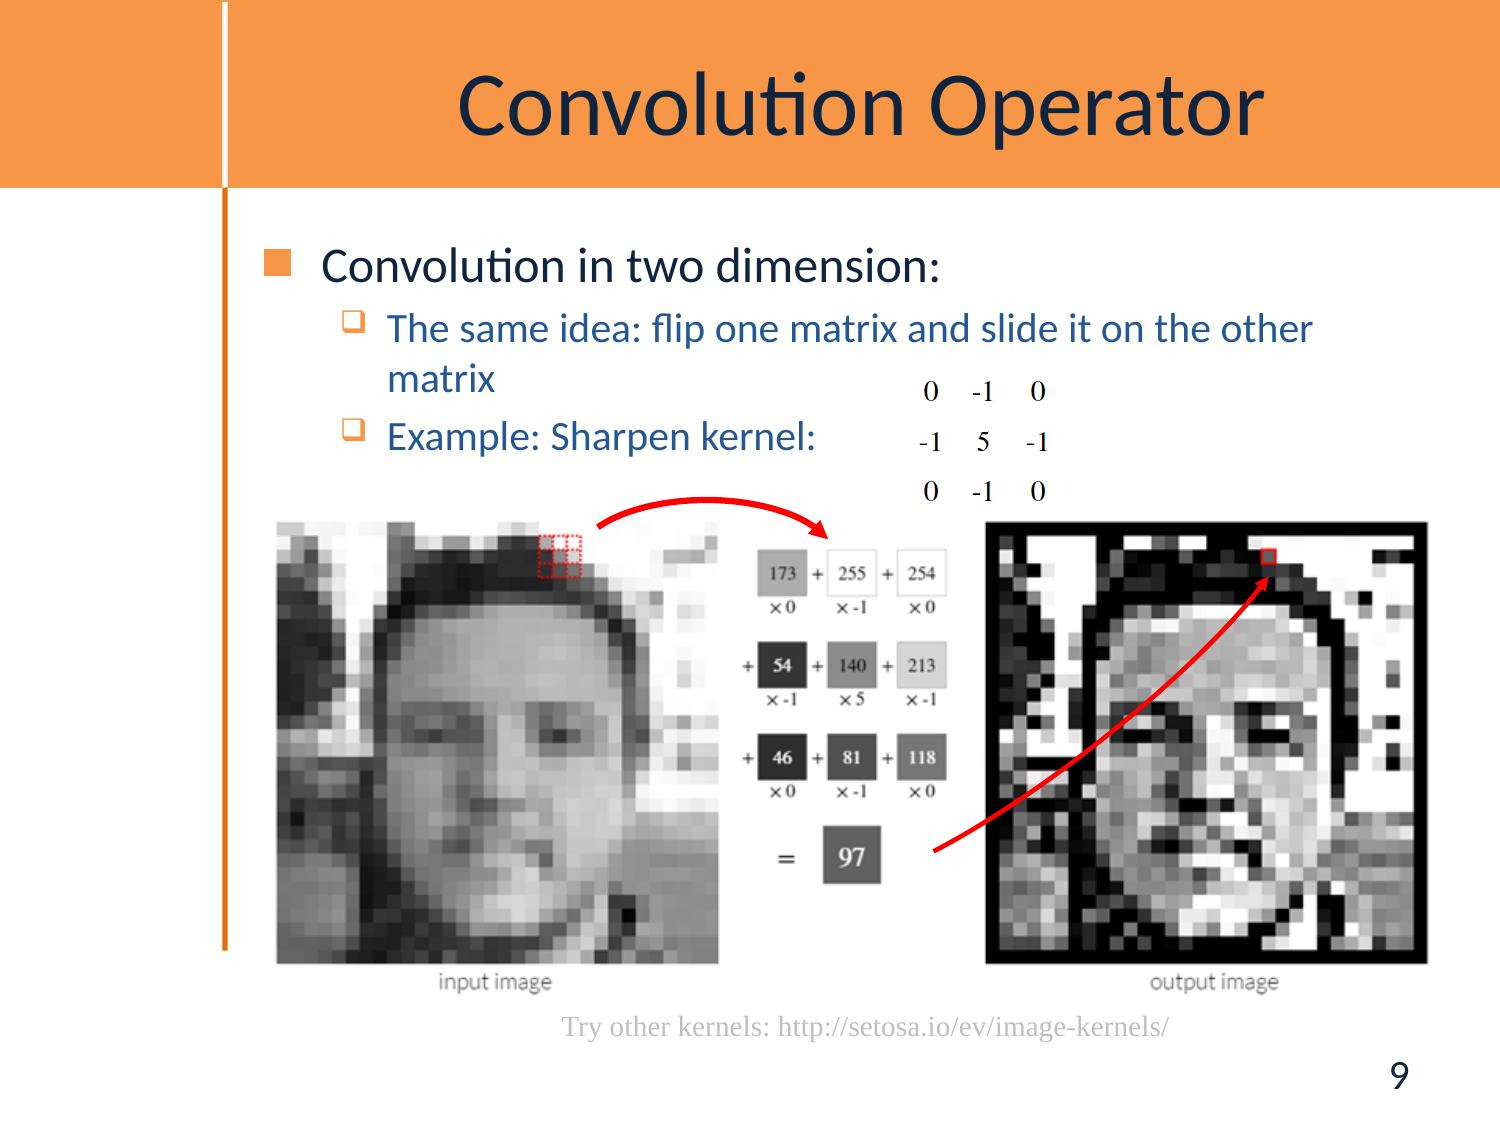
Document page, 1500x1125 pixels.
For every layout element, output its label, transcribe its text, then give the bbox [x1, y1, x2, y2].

picture [264, 249, 291, 276]
text_box [632, 499, 781, 510]
list Convolution in two dimension: The same idea: flip one matrix and slide it on the other matrix Example: Sharpen kernel: [249, 224, 1425, 968]
slide_number 9 [1074, 1042, 1425, 1103]
text_box Try other kernels: http://setosa.io/ev/image-kernels/ [546, 1013, 1193, 1050]
picture [262, 376, 1452, 1004]
title Convolution Operator [225, 5, 1500, 193]
